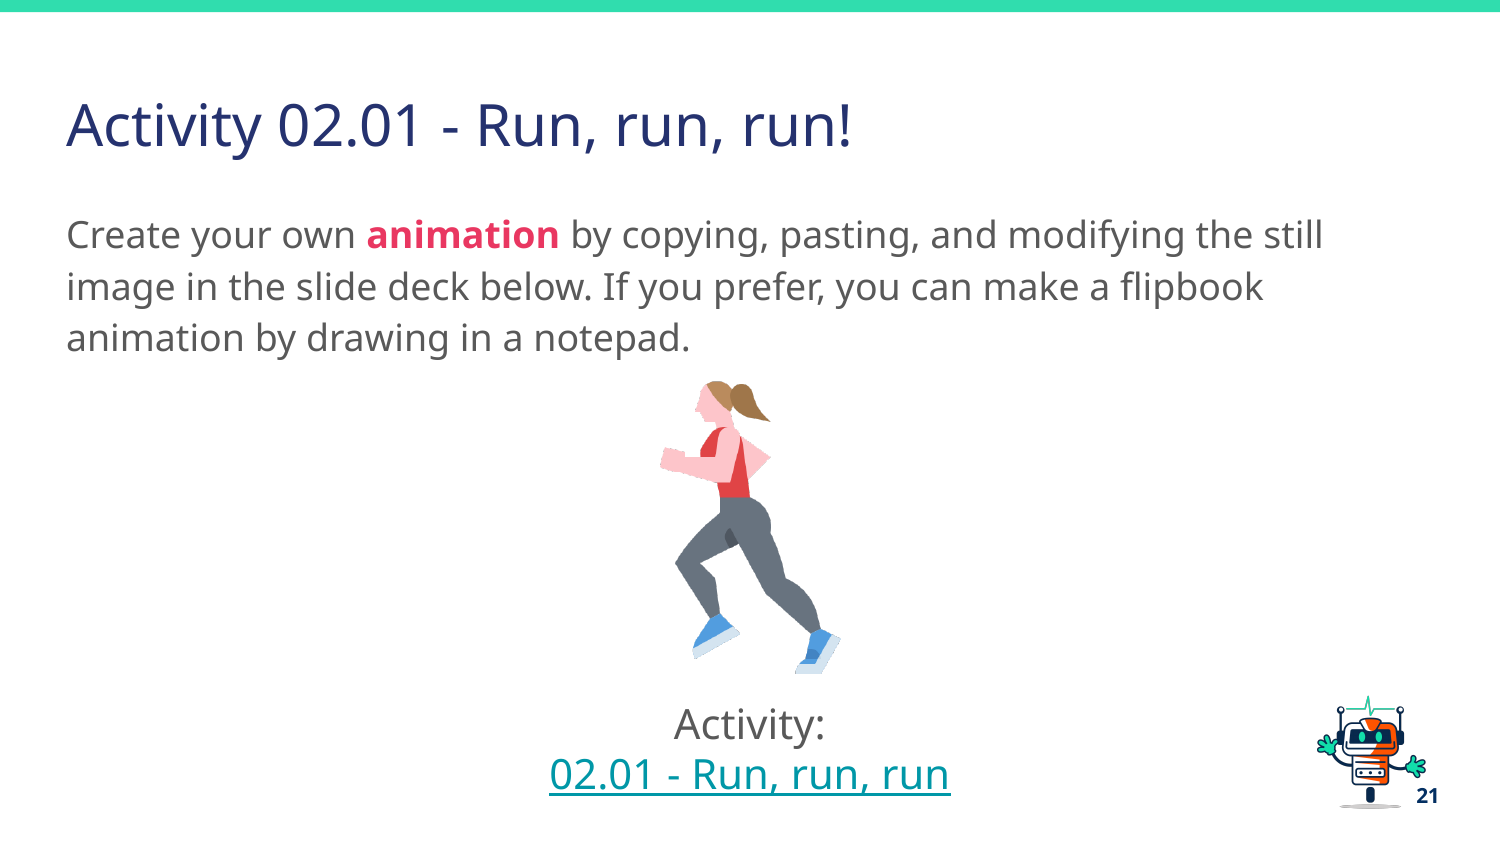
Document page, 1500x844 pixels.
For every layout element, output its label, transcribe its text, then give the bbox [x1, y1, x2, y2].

text_box Create your own animation by copying, pasting, and modifying the still image in the slide deck below. If you prefer, you can make a flipbook animation by drawing in a notepad. [51, 189, 1449, 331]
title Activity 02.01 - Run, run, run! [51, 72, 1449, 167]
text_box Activity: 02.01 - Run, run, run [62, 682, 1438, 820]
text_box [1309, 687, 1456, 830]
picture [588, 366, 912, 689]
